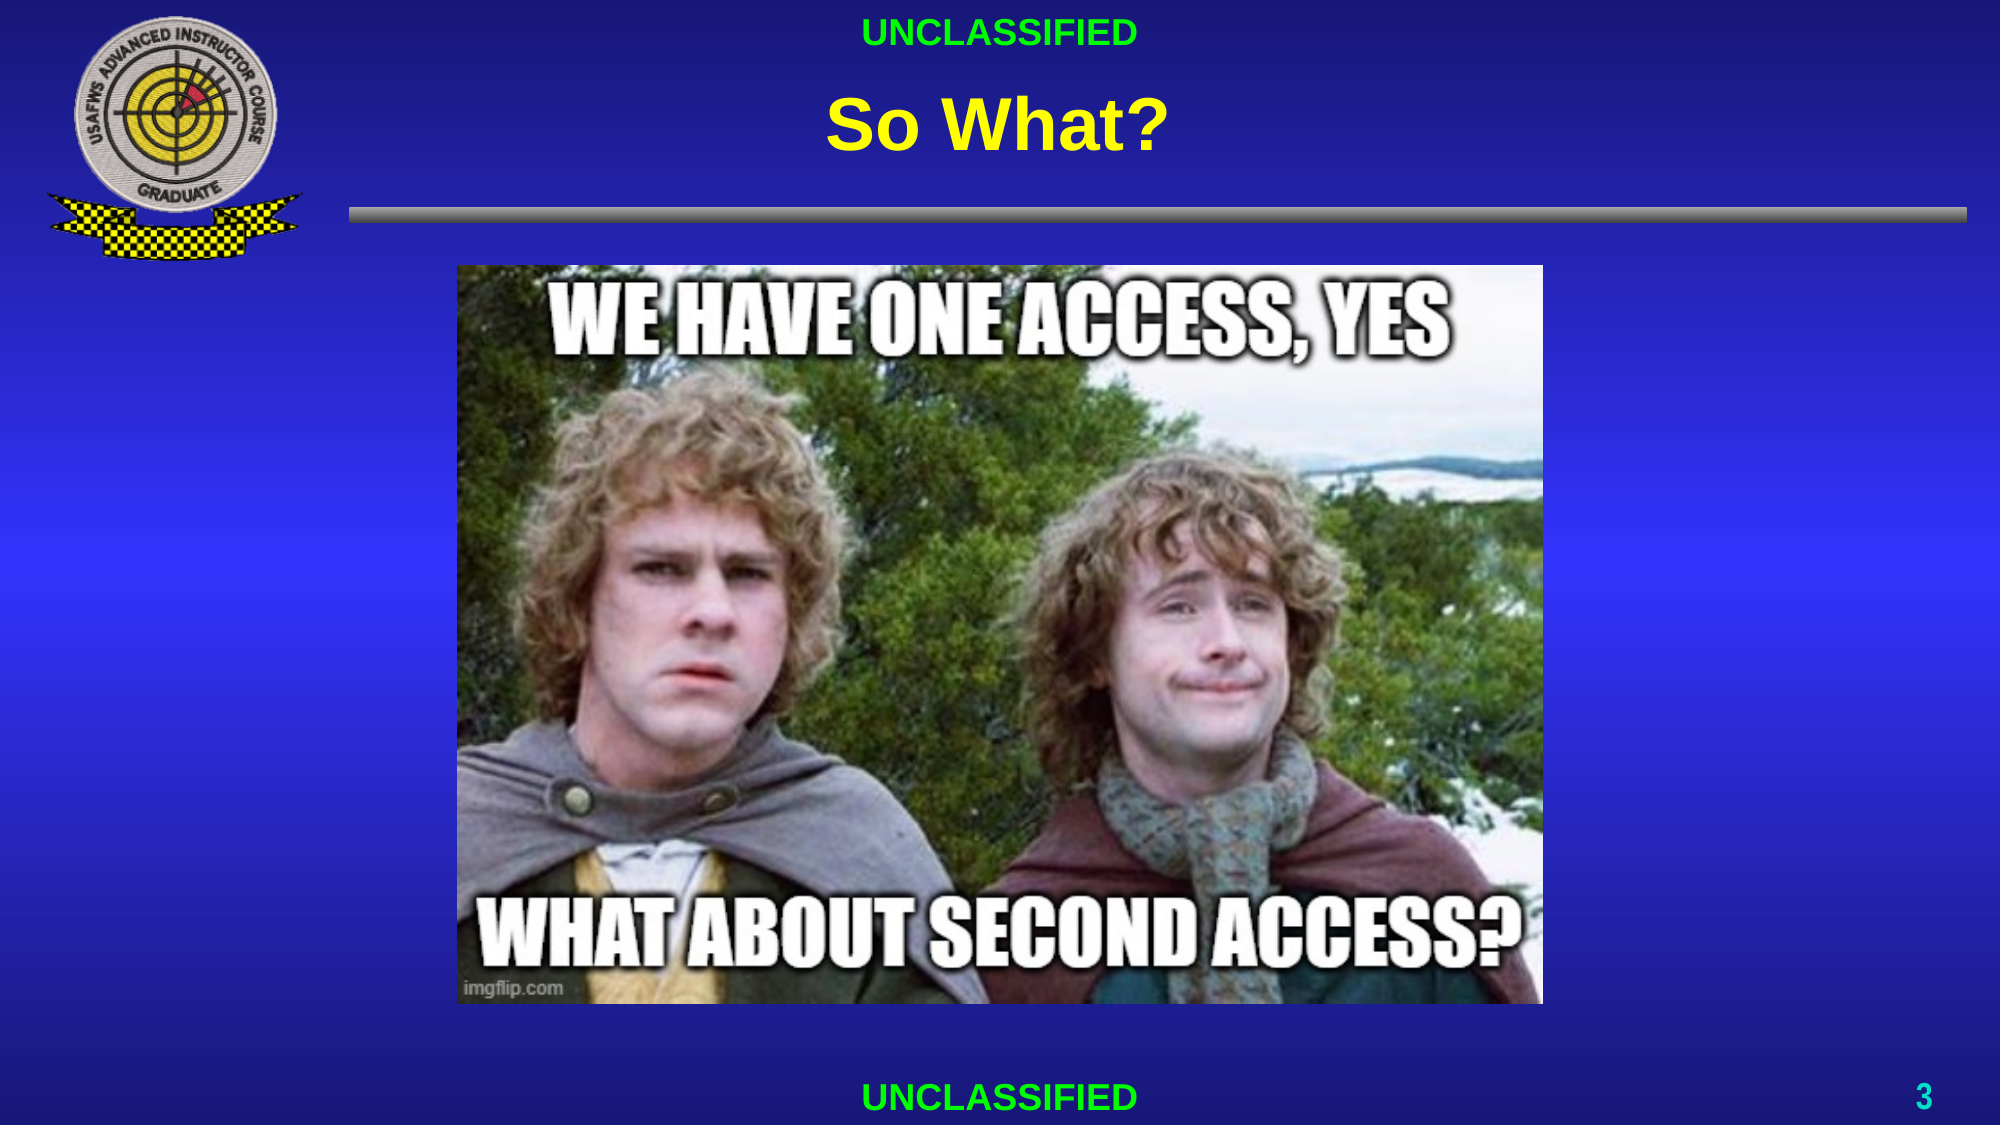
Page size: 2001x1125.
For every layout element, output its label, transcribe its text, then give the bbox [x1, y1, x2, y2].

title So What? [348, 32, 1648, 221]
picture [45, 15, 303, 262]
picture [457, 265, 1543, 1004]
